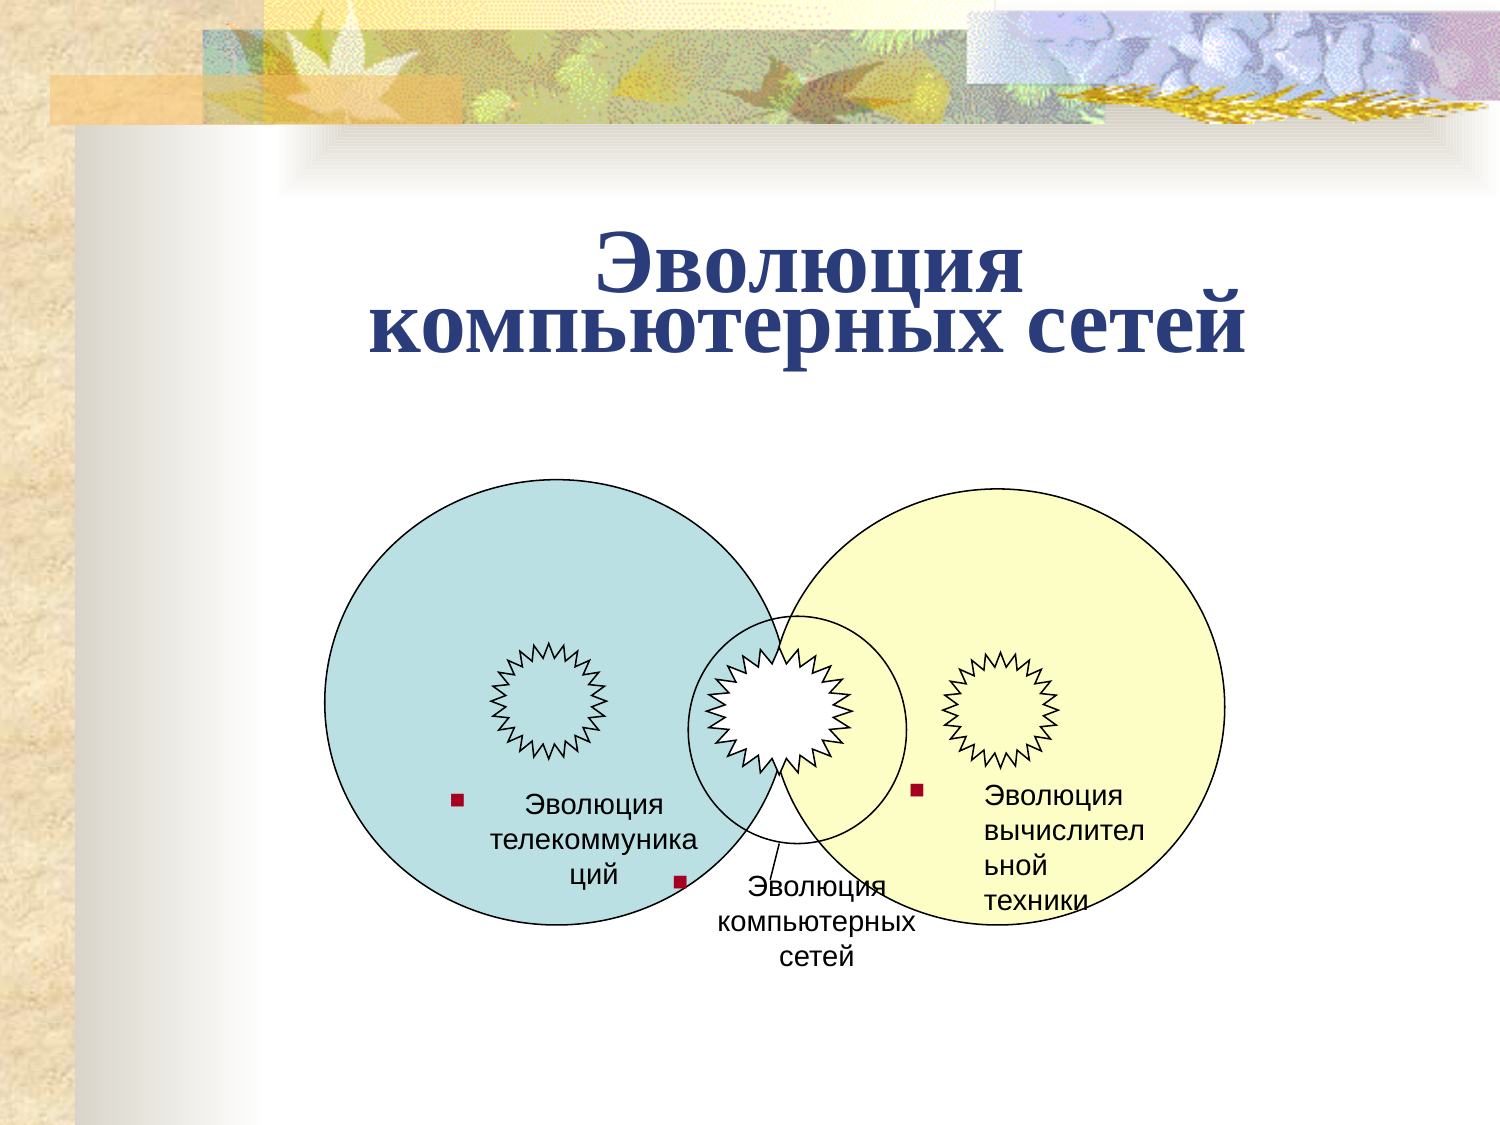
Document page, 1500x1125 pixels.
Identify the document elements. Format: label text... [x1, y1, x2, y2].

picture [0, 0, 1500, 1125]
title Эволюция компьютерных сетей [171, 125, 1447, 373]
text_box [324, 479, 1225, 943]
